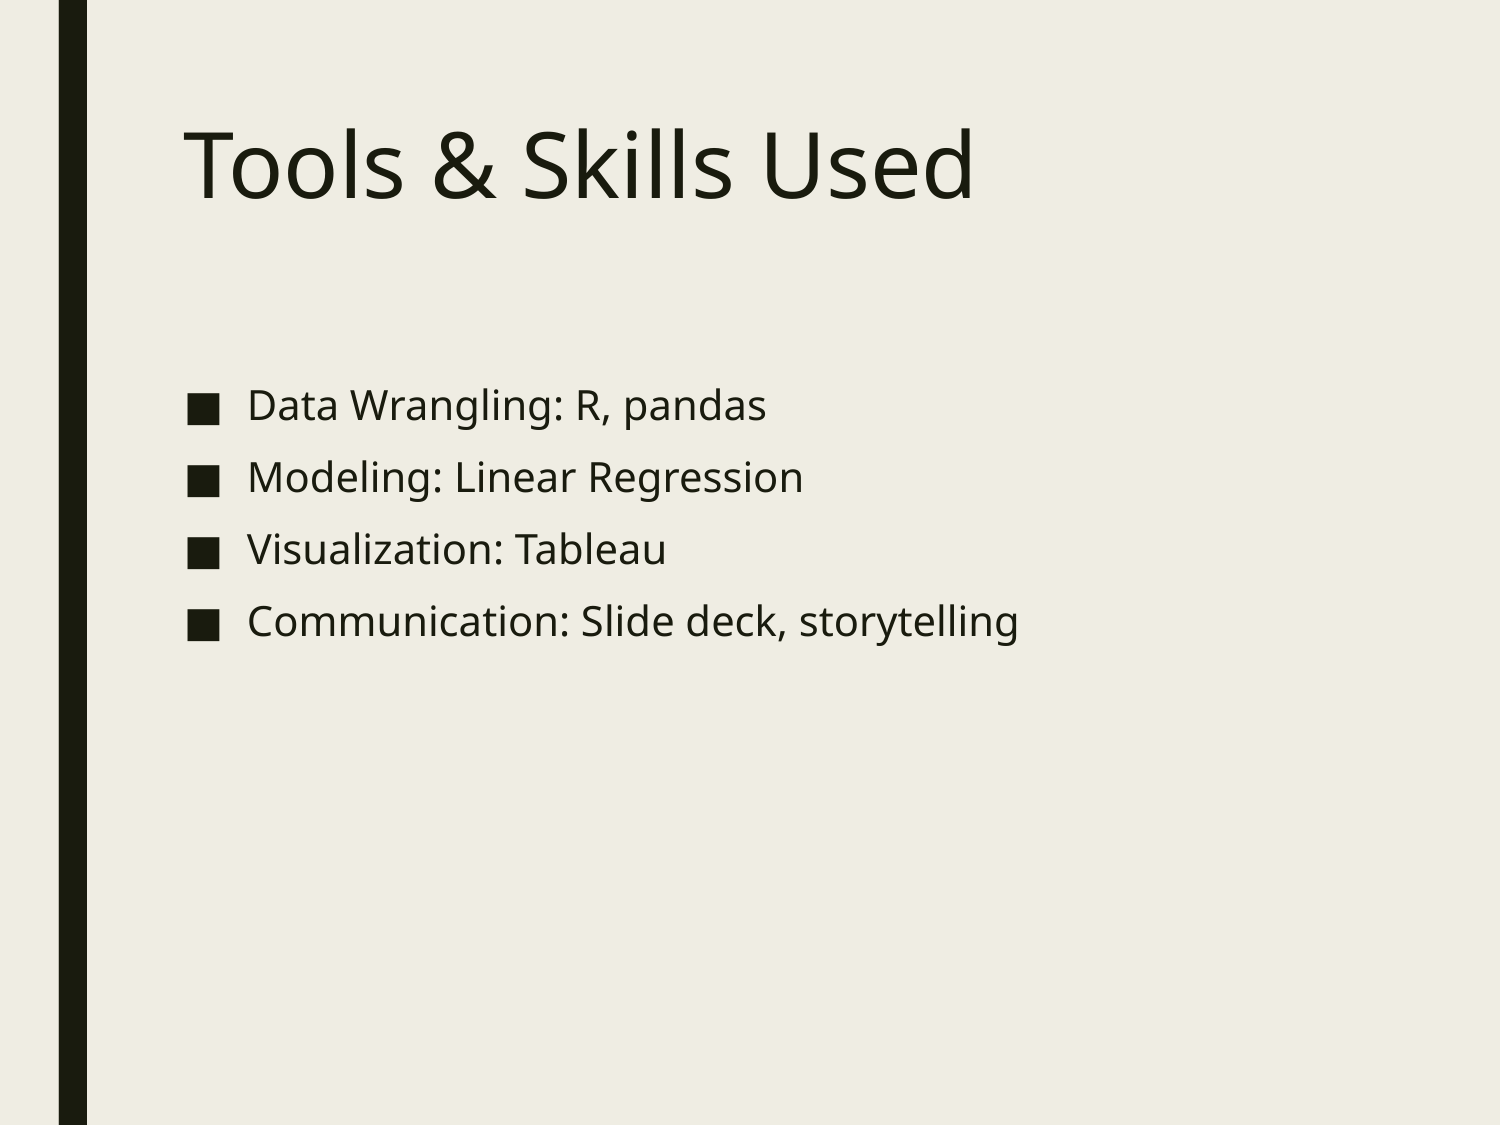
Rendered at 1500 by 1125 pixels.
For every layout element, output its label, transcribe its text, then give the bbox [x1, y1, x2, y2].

list Data Wrangling: R, pandas Modeling: Linear Regression Visualization: Tableau Communication: Slide deck, storytelling [168, 375, 1351, 684]
title Tools & Skills Used [168, 112, 1351, 357]
